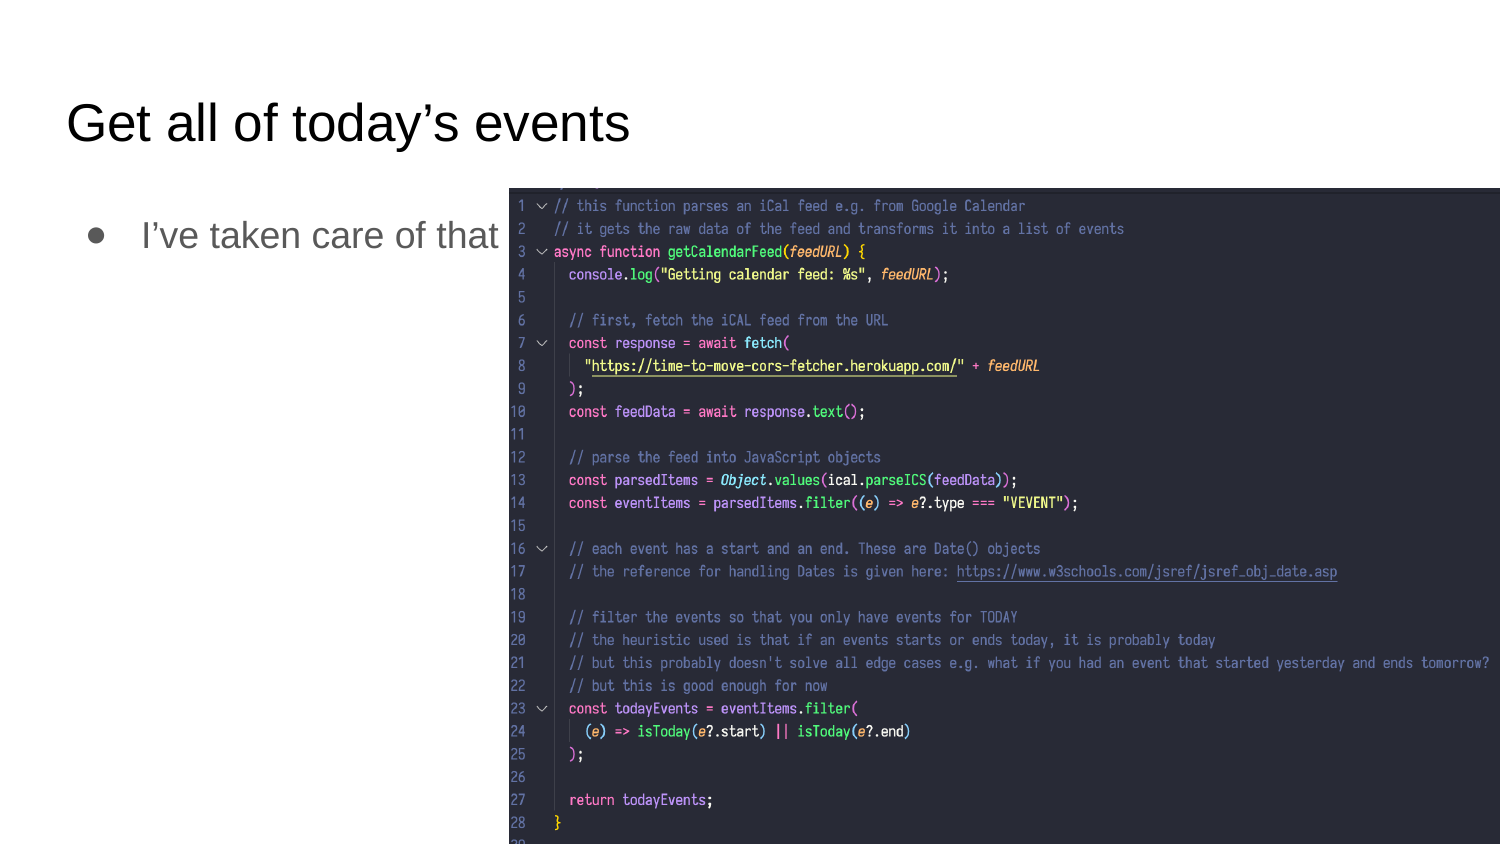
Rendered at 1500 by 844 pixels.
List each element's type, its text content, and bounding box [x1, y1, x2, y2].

picture [509, 188, 1500, 844]
title Get all of today’s events [51, 72, 1449, 167]
list I’ve taken care of that [51, 189, 507, 750]
